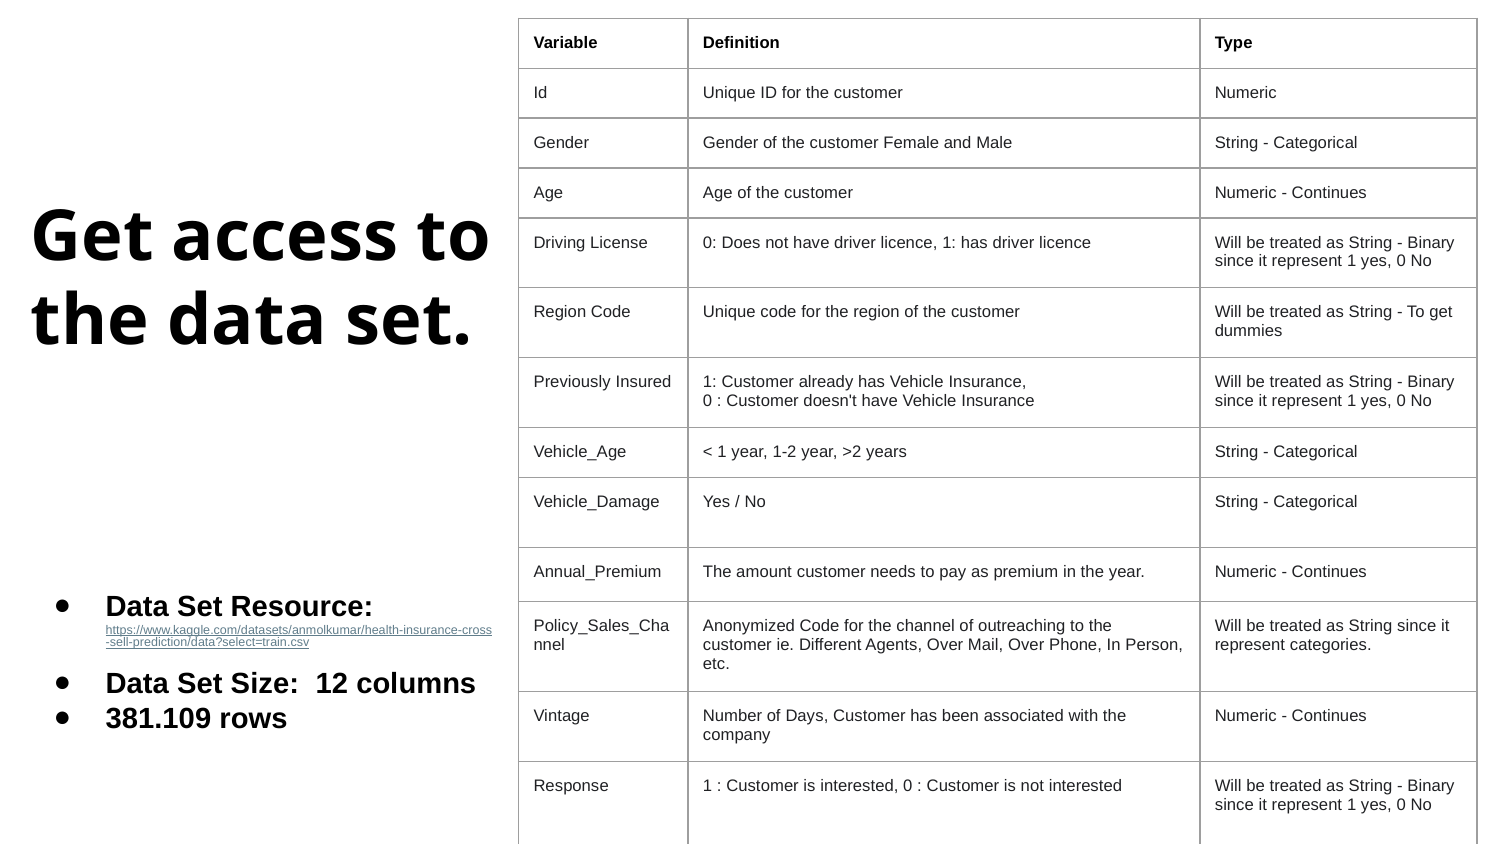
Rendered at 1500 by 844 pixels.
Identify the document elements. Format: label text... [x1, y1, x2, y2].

table_cell Will be treated as String - Binary since it represent 1 yes, 0 No [1201, 358, 1476, 427]
table_cell Yes / No [689, 478, 1199, 547]
table_cell Previously Insured [519, 358, 687, 427]
table_cell Unique ID for the customer [689, 69, 1199, 117]
table_cell Numeric [1201, 69, 1476, 117]
table_cell Driving License [519, 219, 687, 287]
table_cell Unique code for the region of the customer [689, 288, 1199, 357]
table_cell Vehicle_Damage [519, 478, 687, 547]
table_cell Will be treated as String since it represent categories. [1201, 602, 1476, 691]
table_cell Annual_Premium [519, 548, 687, 601]
table_cell Numeric - Continues [1201, 692, 1476, 761]
table_cell 1: Customer already has Vehicle Insurance, 0 : Customer doesn't have Vehicle Insurance [689, 358, 1199, 427]
table_cell Vehicle_Age [519, 428, 687, 477]
table_cell Numeric - Continues [1201, 548, 1476, 601]
title Get access to the data set. [15, 321, 508, 458]
table_cell Will be treated as String - To get dummies [1201, 288, 1476, 357]
table_cell String - Categorical [1201, 119, 1476, 167]
table_header Variable [519, 19, 687, 68]
table_cell String - Categorical [1201, 428, 1476, 477]
text_box Data Set Resource: https://www.kaggle.com/datasets/anmolkumar/health-insurance-cross-sell-prediction/data?select=train.csv Data Set Size: 12 columns 381.109 rows [15, 571, 508, 737]
table_cell Response [519, 762, 687, 844]
table_cell Policy_Sales_Channel [519, 602, 687, 691]
table_cell Anonymized Code for the channel of outreaching to the customer ie. Different Agents, Over Mail, Over Phone, In Person, etc. [689, 602, 1199, 691]
table_cell < 1 year, 1-2 year, >2 years [689, 428, 1199, 477]
table_cell Id [519, 69, 687, 117]
table_header Type [1201, 19, 1476, 68]
table_cell Number of Days, Customer has been associated with the company [689, 692, 1199, 761]
table_cell 0: Does not have driver licence, 1: has driver licence [689, 219, 1199, 287]
table_cell Vintage [519, 692, 687, 761]
table_cell Age [519, 169, 687, 217]
table_cell The amount customer needs to pay as premium in the year. [689, 548, 1199, 601]
table_header Definition [689, 19, 1199, 68]
table_cell Age of the customer [689, 169, 1199, 217]
table_cell Gender of the customer Female and Male [689, 119, 1199, 167]
table_cell 1 : Customer is interested, 0 : Customer is not interested [689, 762, 1199, 844]
table_cell String - Categorical [1201, 478, 1476, 547]
table_cell Numeric - Continues [1201, 169, 1476, 217]
table_cell Will be treated as String - Binary since it represent 1 yes, 0 No [1201, 219, 1476, 287]
table_cell Gender [519, 119, 687, 167]
table_cell Region Code [519, 288, 687, 357]
table_cell Will be treated as String - Binary since it represent 1 yes, 0 No [1201, 762, 1476, 844]
